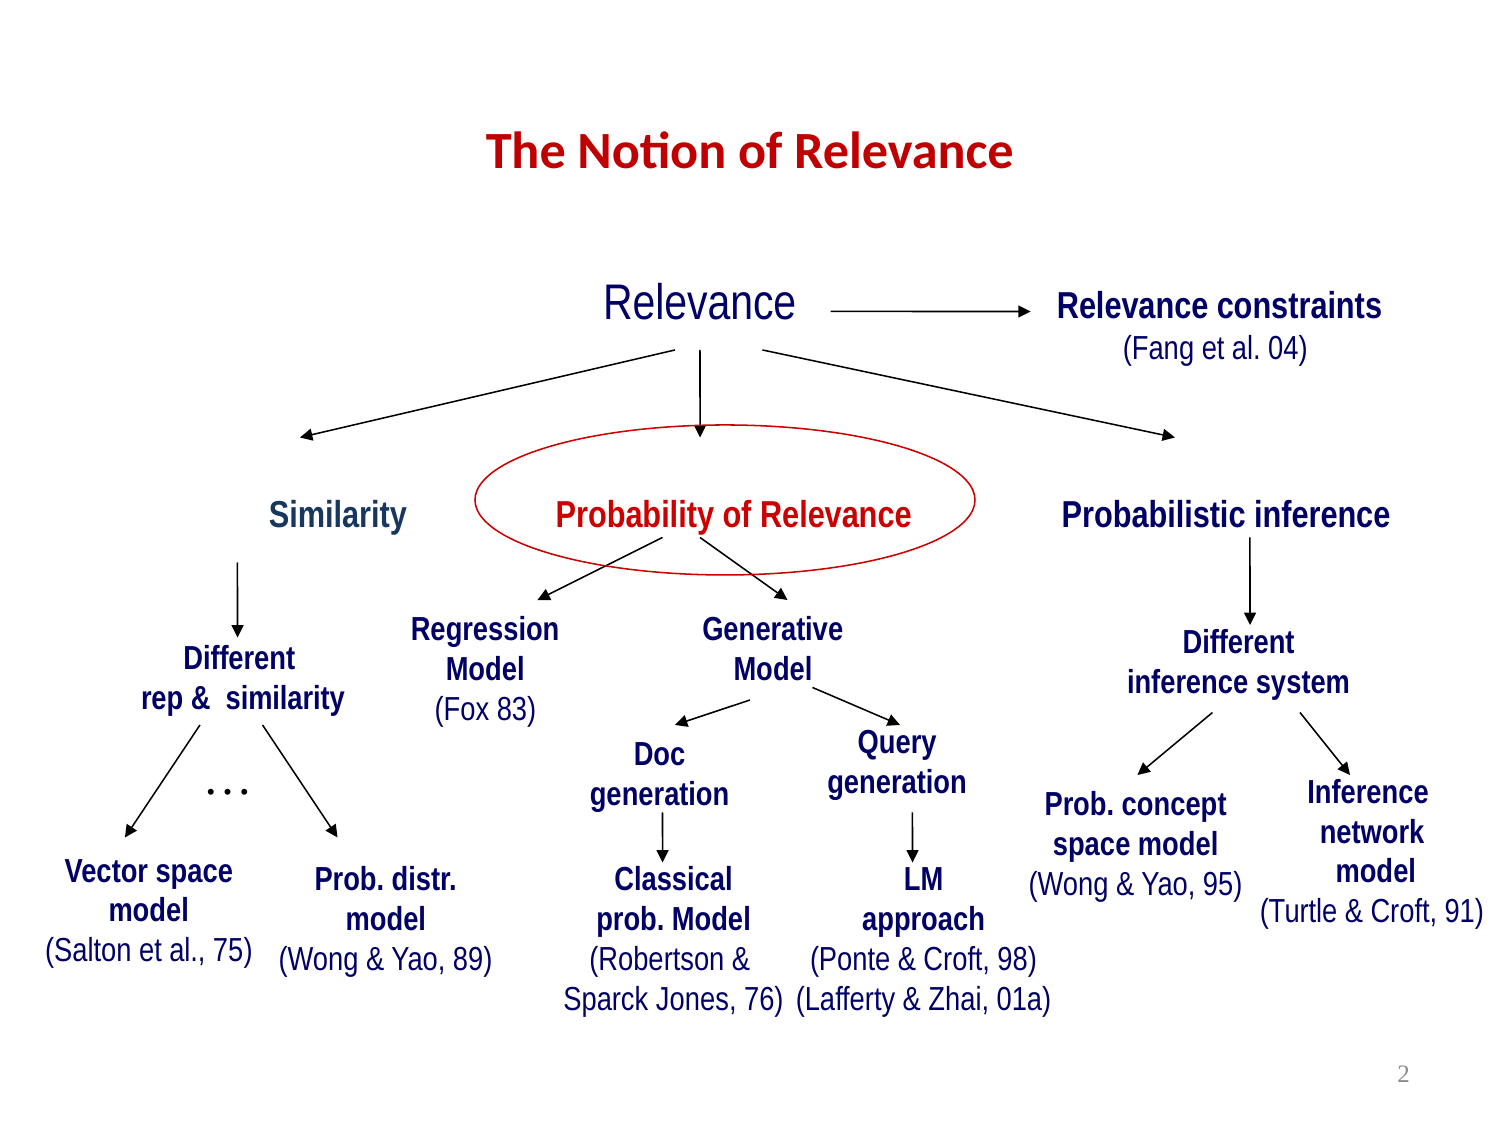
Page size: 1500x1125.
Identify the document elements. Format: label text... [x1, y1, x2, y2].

title The Notion of Relevance [75, 45, 1425, 233]
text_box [548, 812, 775, 1026]
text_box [574, 687, 983, 821]
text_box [1012, 537, 1500, 939]
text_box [29, 562, 510, 986]
slide_number 2 [1074, 1042, 1425, 1103]
text_box [864, 552, 905, 563]
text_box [395, 537, 859, 736]
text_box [780, 812, 1067, 1026]
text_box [137, 262, 1429, 544]
